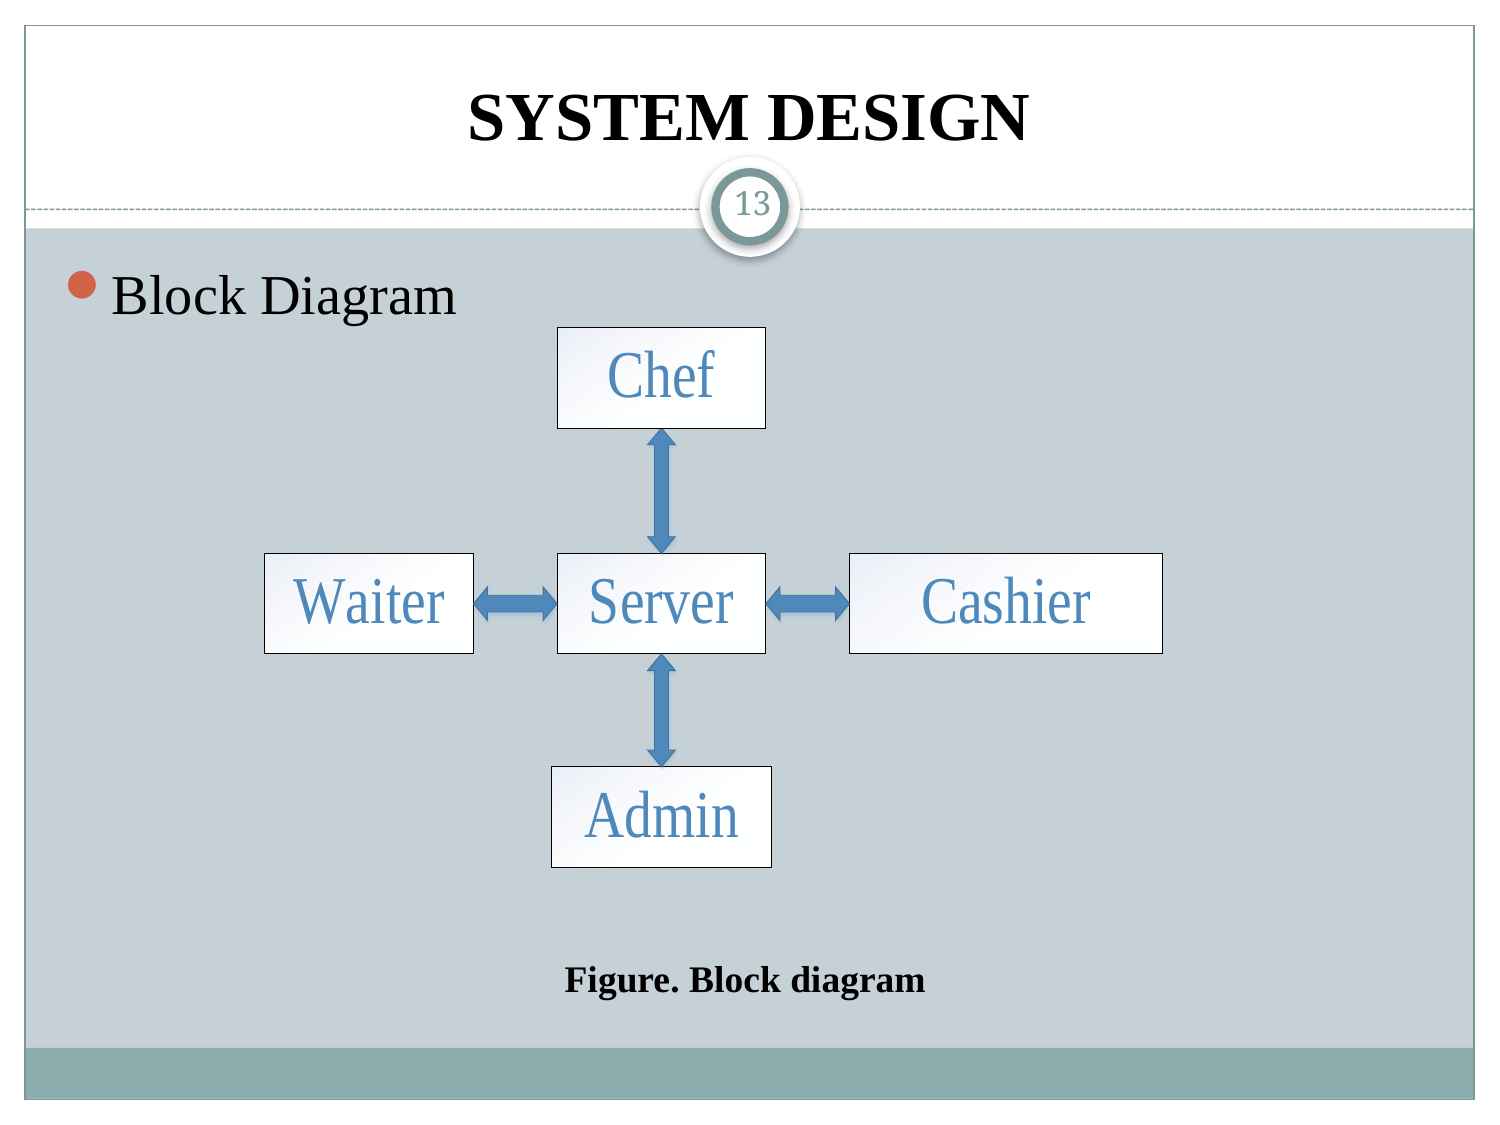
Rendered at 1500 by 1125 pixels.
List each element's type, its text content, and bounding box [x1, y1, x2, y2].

slide_number 13 [715, 168, 791, 241]
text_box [262, 324, 1165, 869]
list Block Diagram [49, 250, 1445, 947]
text_box Figure. Block diagram [24, 947, 1475, 1008]
title SYSTEM DESIGN [49, 37, 1450, 162]
